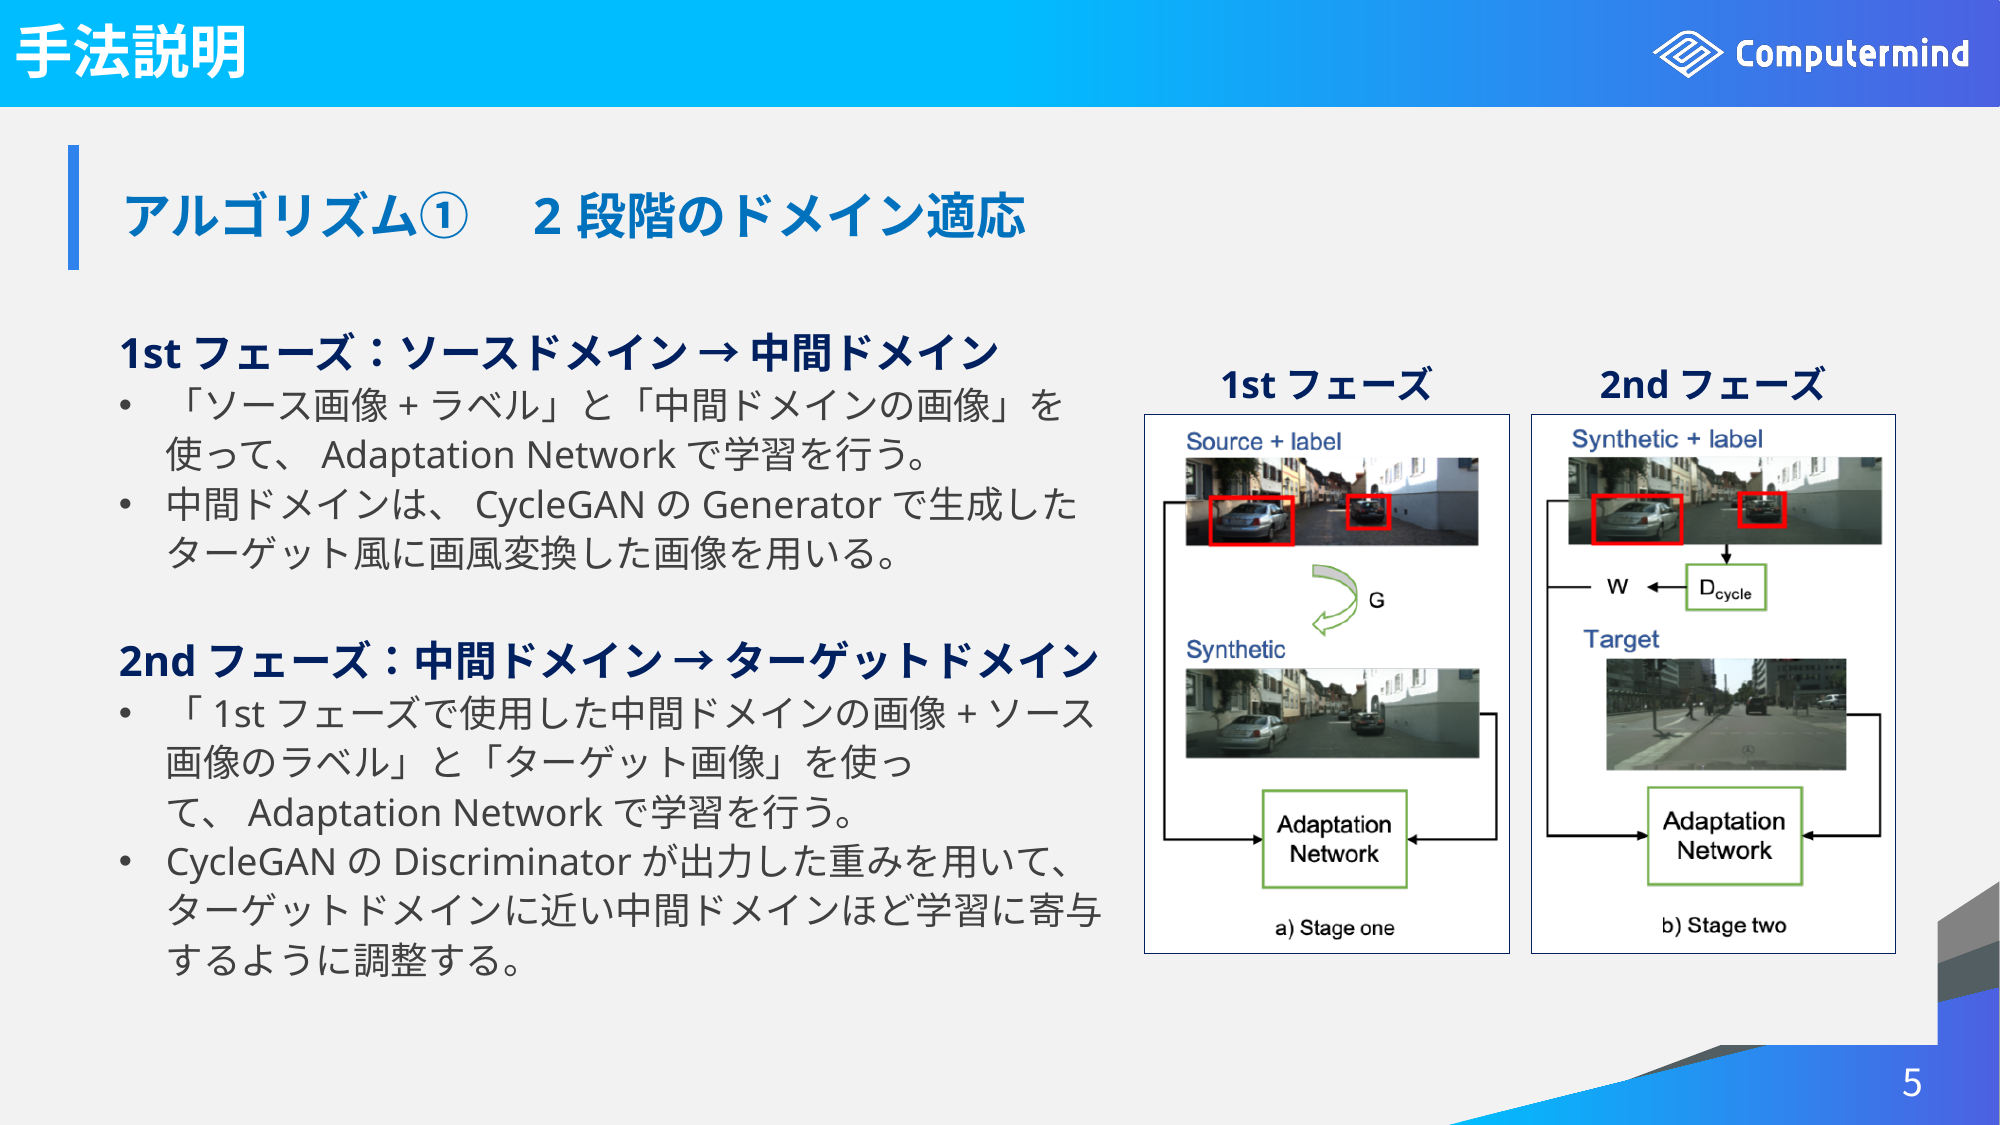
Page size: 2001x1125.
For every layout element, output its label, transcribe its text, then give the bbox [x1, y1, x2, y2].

title 手法説明 [0, 0, 1625, 102]
picture [1144, 414, 1510, 954]
slide_number 5 [1471, 1051, 1938, 1092]
picture [1652, 26, 1970, 79]
text_box 1stフェーズ：ソースドメイン → 中間ドメイン 「ソース画像+ラベル」と「中間ドメインの画像」を使って、Adaptation Networkで学習を行う。 中間ドメインは、CycleGANのGeneratorで生成したターゲット風に画風変換した画像を用いる。 2ndフェーズ：中間ドメイン → ターゲットドメイン 「1stフェーズで使用した中間ドメインの画像+ソース画像のラベル」と「ターゲット画像」を使って、Adaptation Networkで学習を行う。 CycleGANのDiscriminatorが出力した重みを用いて、ターゲットドメインに近い中間ドメインほど学習に寄与するように調整する。 [104, 314, 1130, 990]
picture [1531, 414, 1896, 954]
text_box [73, 278, 1938, 1045]
table_header アルゴリズム① 2段階のドメイン適応 [79, 145, 1938, 270]
text_box 1stフェーズ [1190, 353, 1464, 414]
text_box 2ndフェーズ [1577, 353, 1851, 414]
